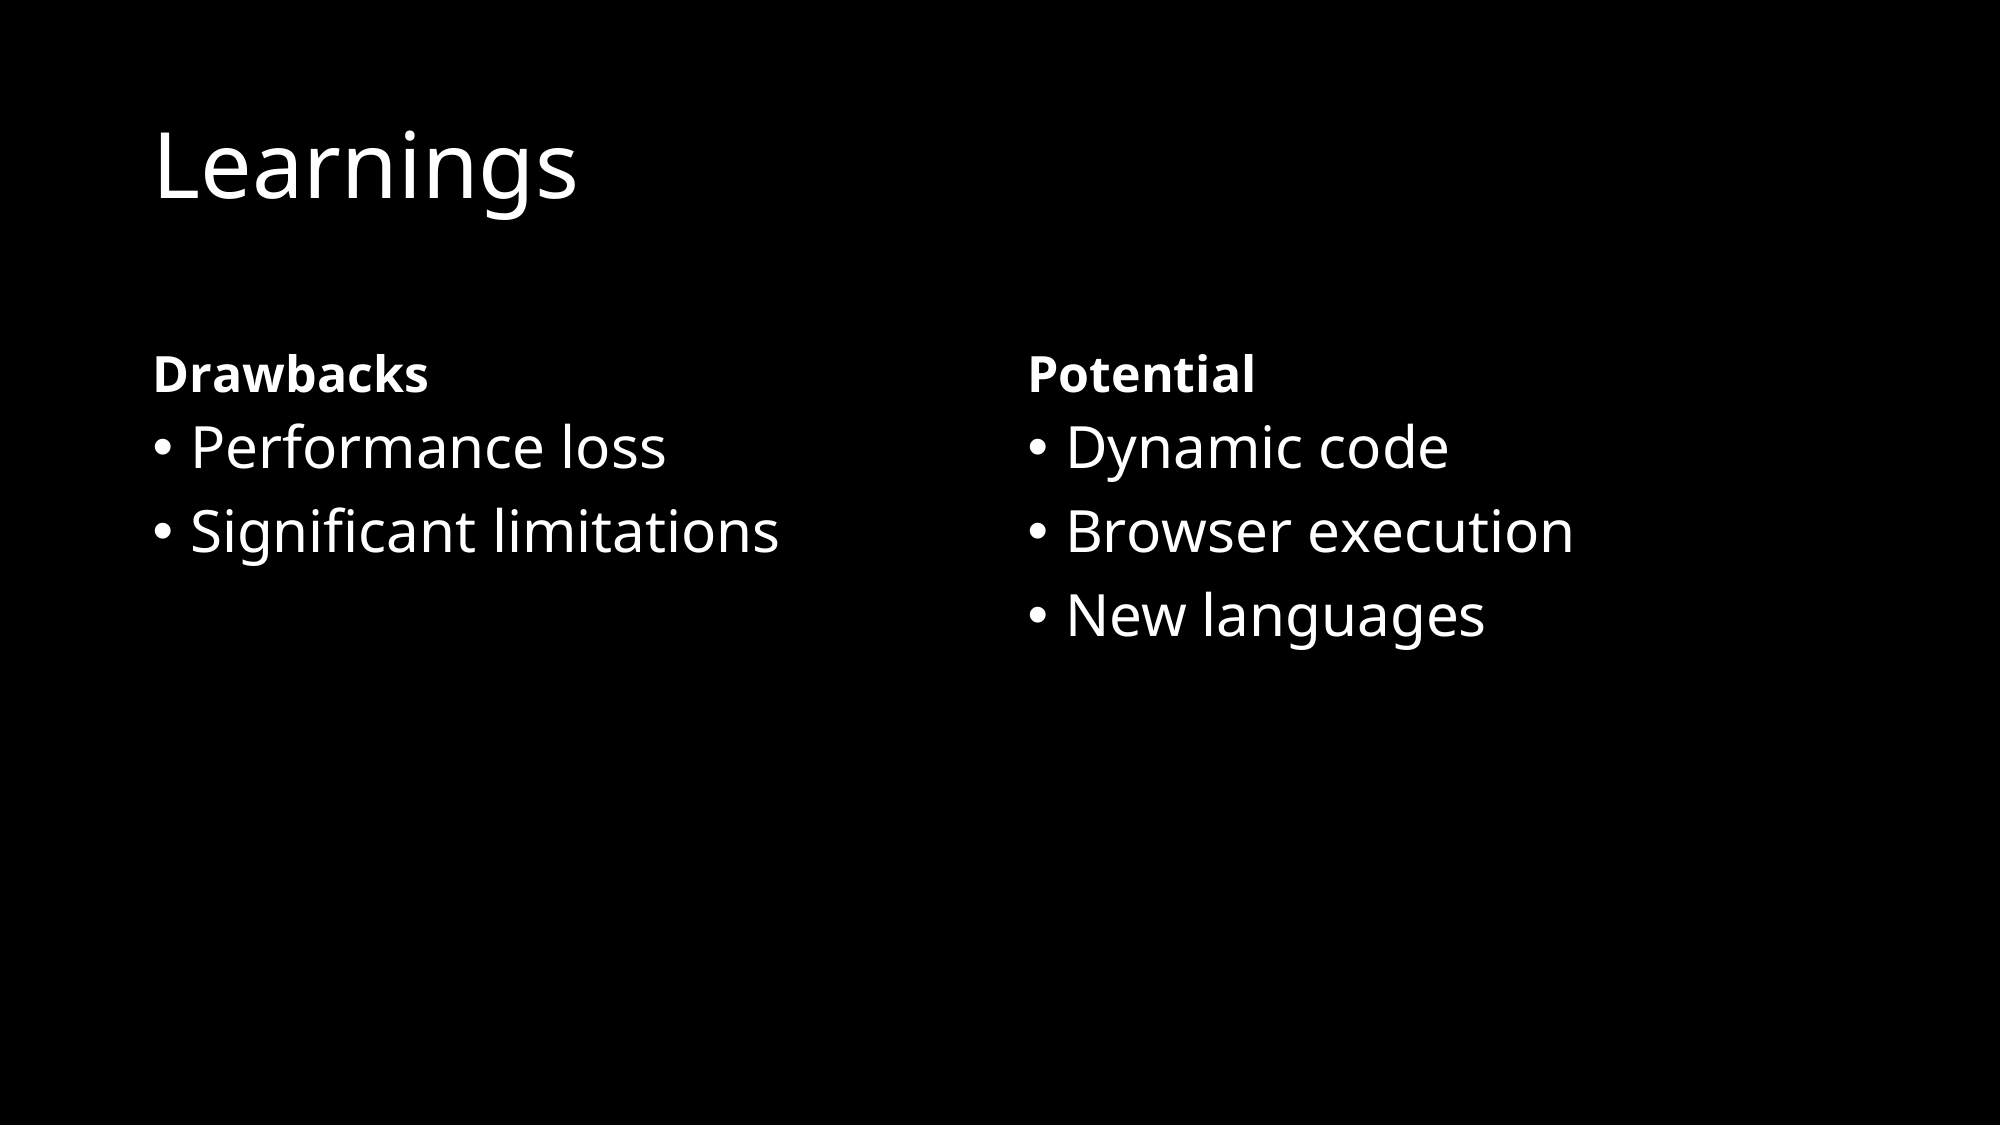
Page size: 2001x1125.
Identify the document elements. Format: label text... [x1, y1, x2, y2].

title Learnings [137, 59, 1863, 278]
list Drawbacks [137, 275, 984, 410]
list Performance loss Significant limitations [137, 410, 984, 1016]
list Potential [1012, 275, 1863, 410]
list Dynamic code Browser execution New languages [1012, 410, 1863, 1016]
